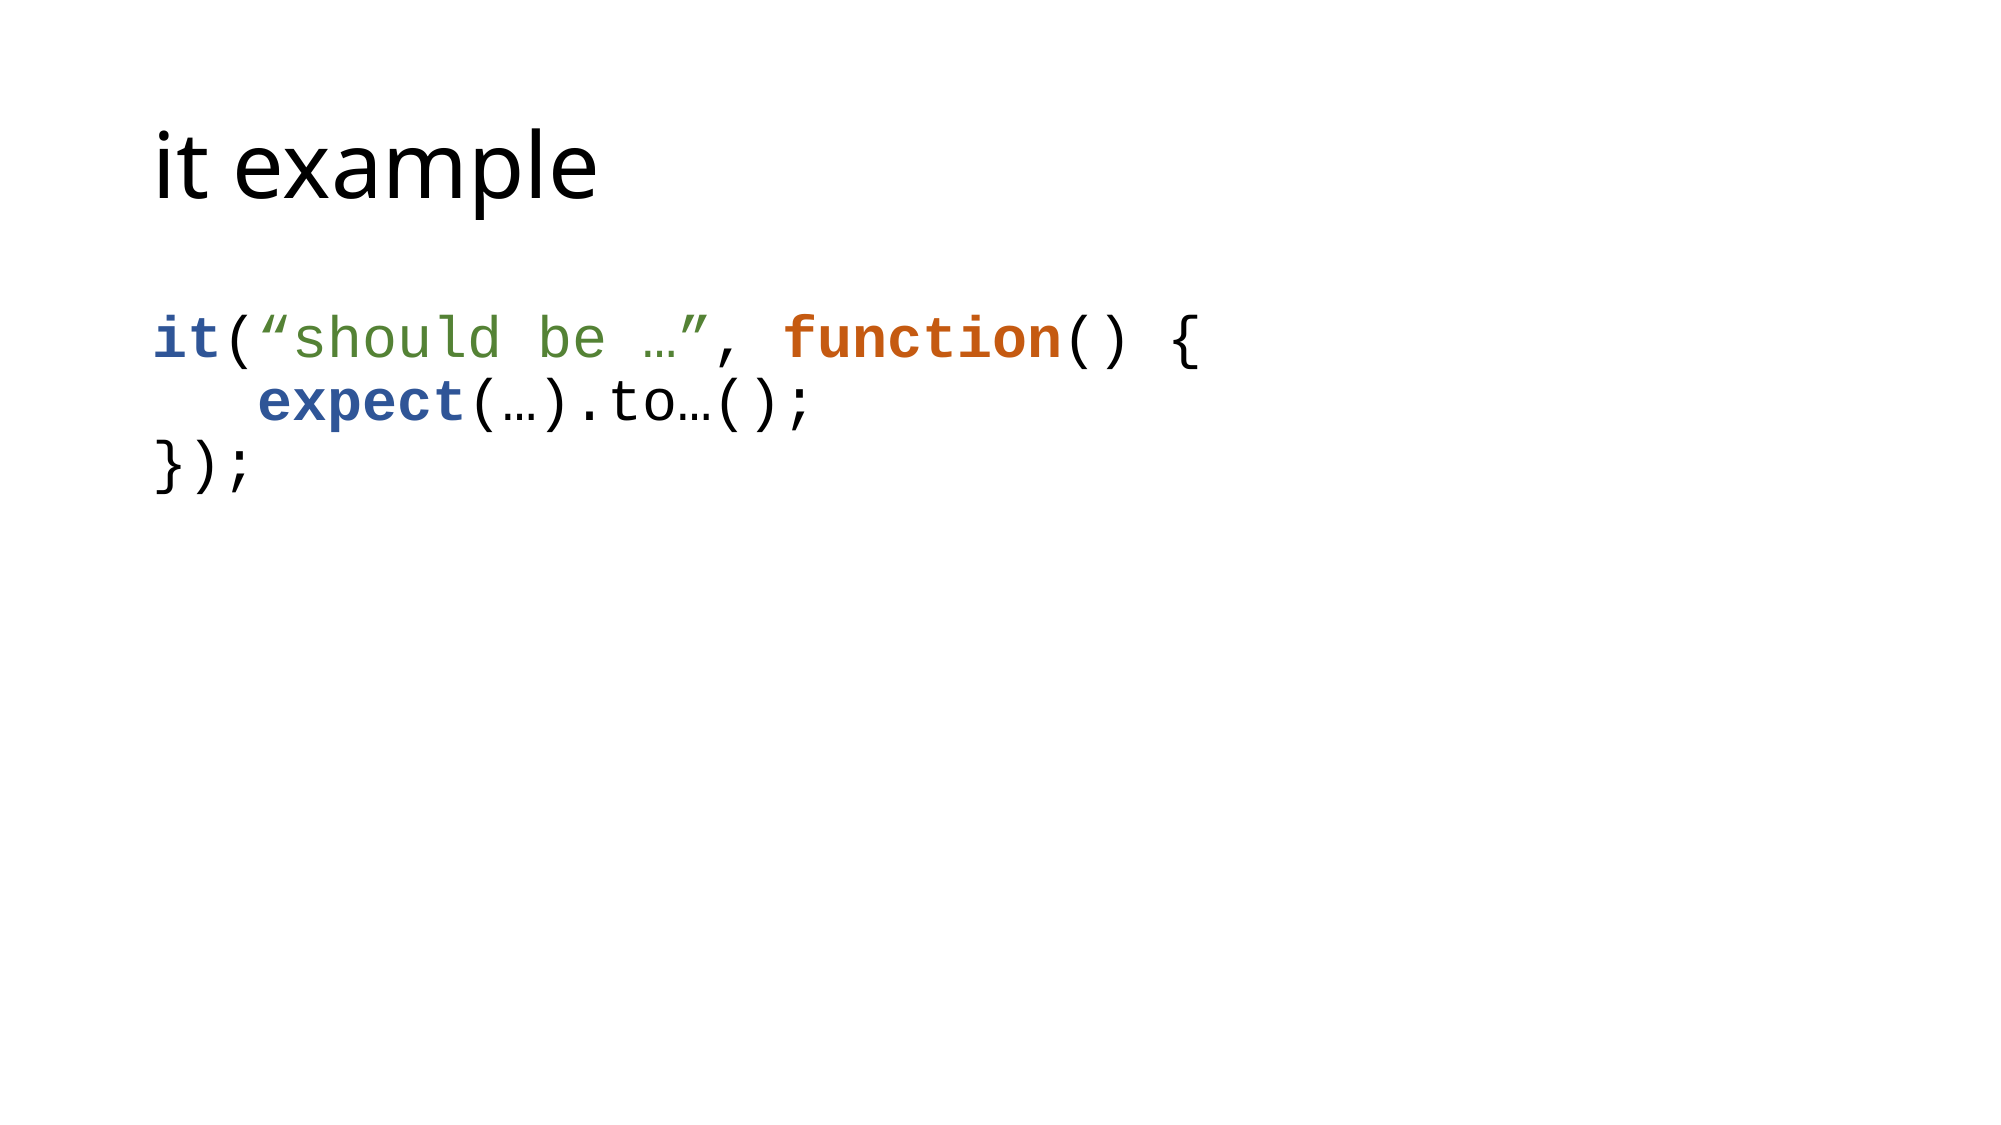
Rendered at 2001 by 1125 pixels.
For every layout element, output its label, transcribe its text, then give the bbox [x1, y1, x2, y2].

list it(“should be …”, function() { expect(…).to…(); }); [137, 299, 1863, 1014]
title it example [137, 59, 1863, 278]
